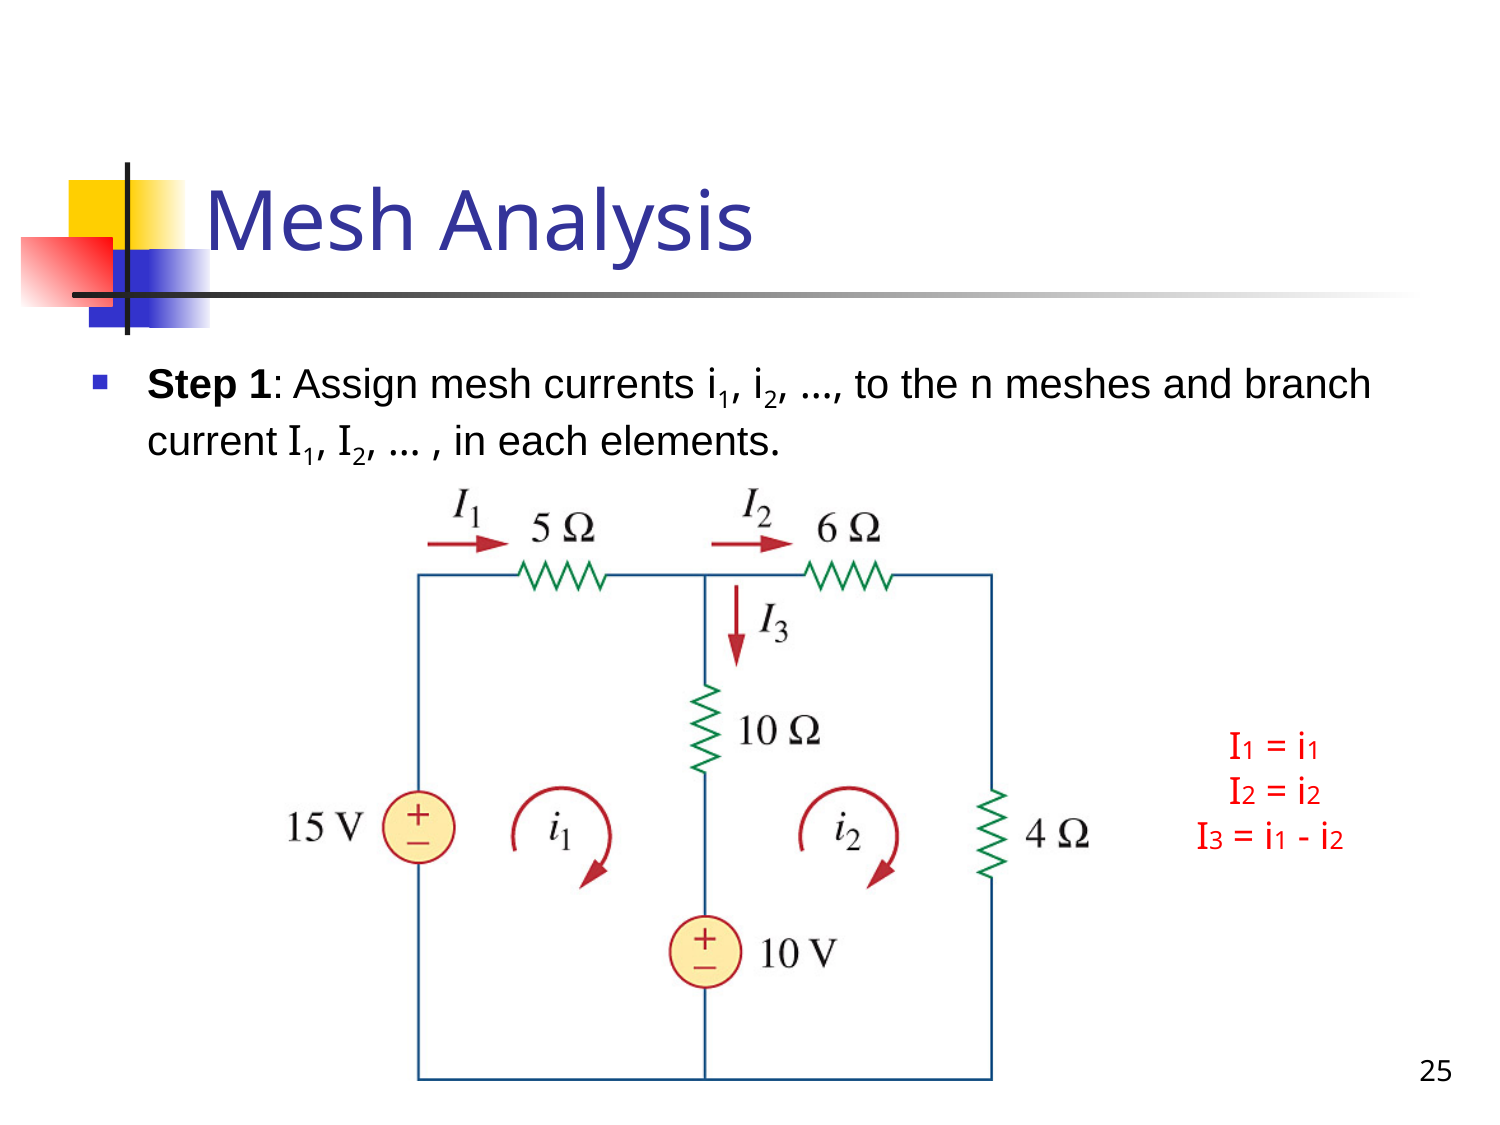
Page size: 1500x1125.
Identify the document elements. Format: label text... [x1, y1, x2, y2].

title Mesh Analysis [188, 35, 1468, 275]
slide_number 25 [1155, 1024, 1468, 1100]
text_box I1 = i1 I2 = i2 I3 = i1 - i2 [1124, 714, 1425, 865]
picture [274, 474, 1113, 1107]
list Step 1: Assign mesh currents i1, i2, …, to the n meshes and branch current I1, I2, … , in each elements. [75, 349, 1450, 1025]
